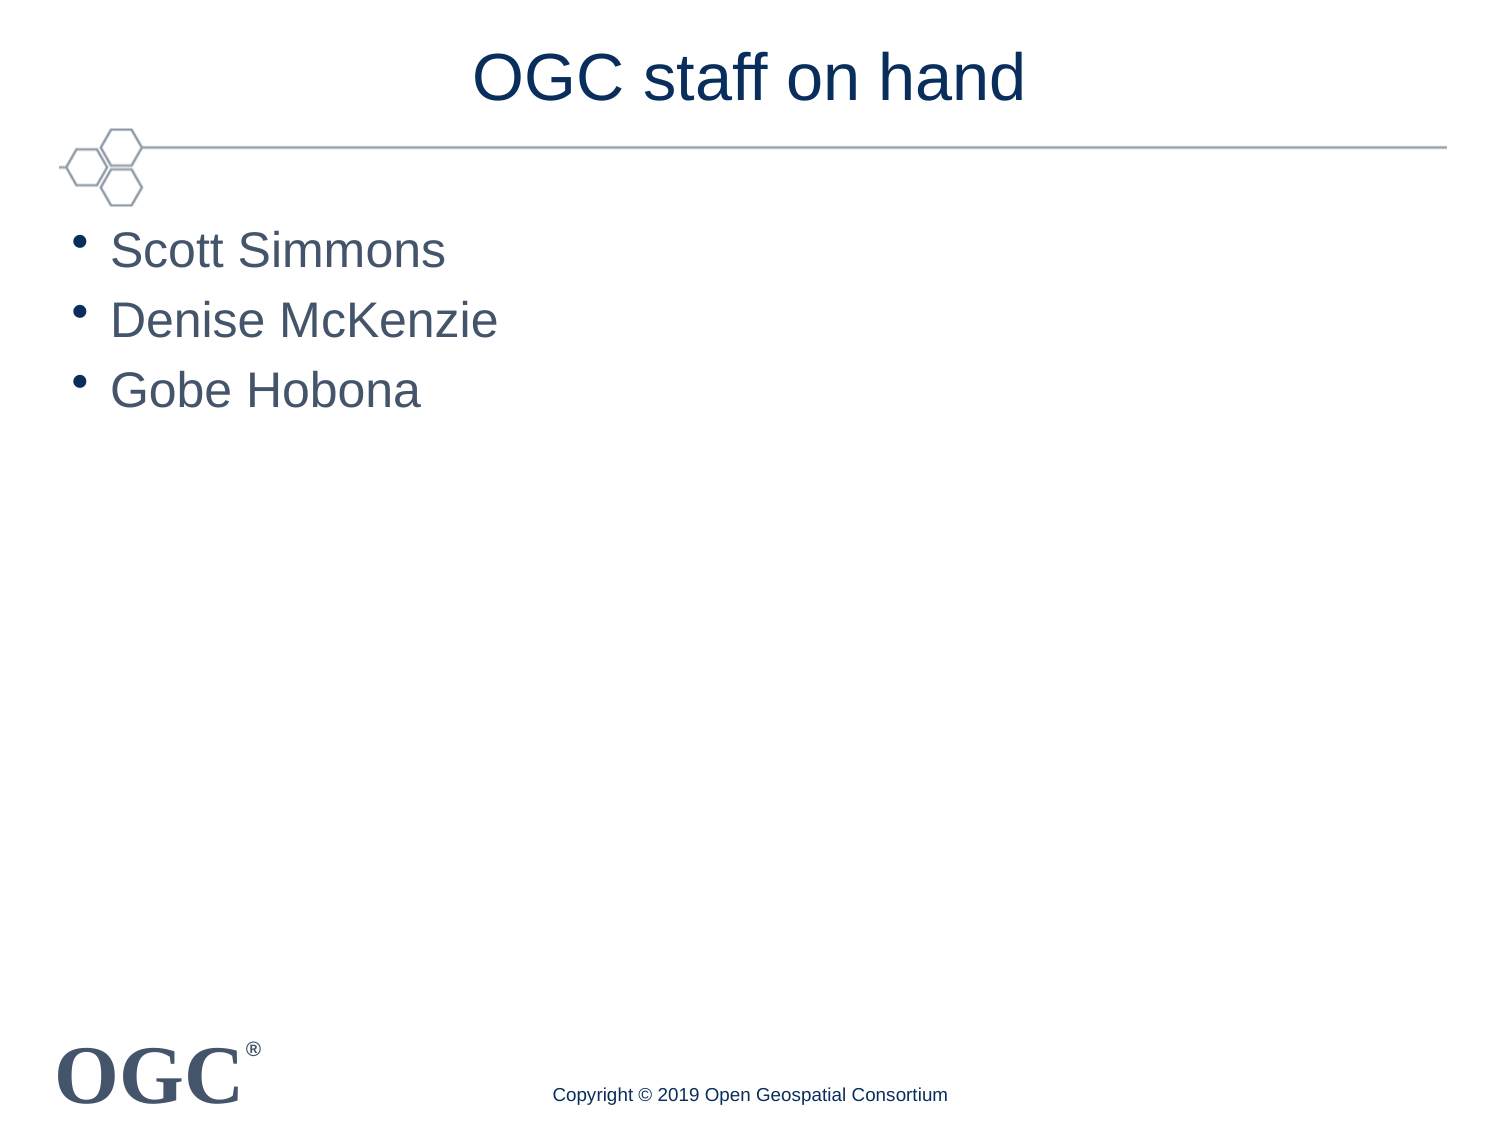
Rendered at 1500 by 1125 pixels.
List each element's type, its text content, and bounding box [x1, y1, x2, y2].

footer Copyright © 2019 Open Geospatial Consortium [487, 1074, 1013, 1113]
list Scott Simmons Denise McKenzie Gobe Hobona [56, 209, 1445, 1013]
title OGC staff on hand [37, 22, 1463, 136]
picture [59, 136, 1447, 208]
